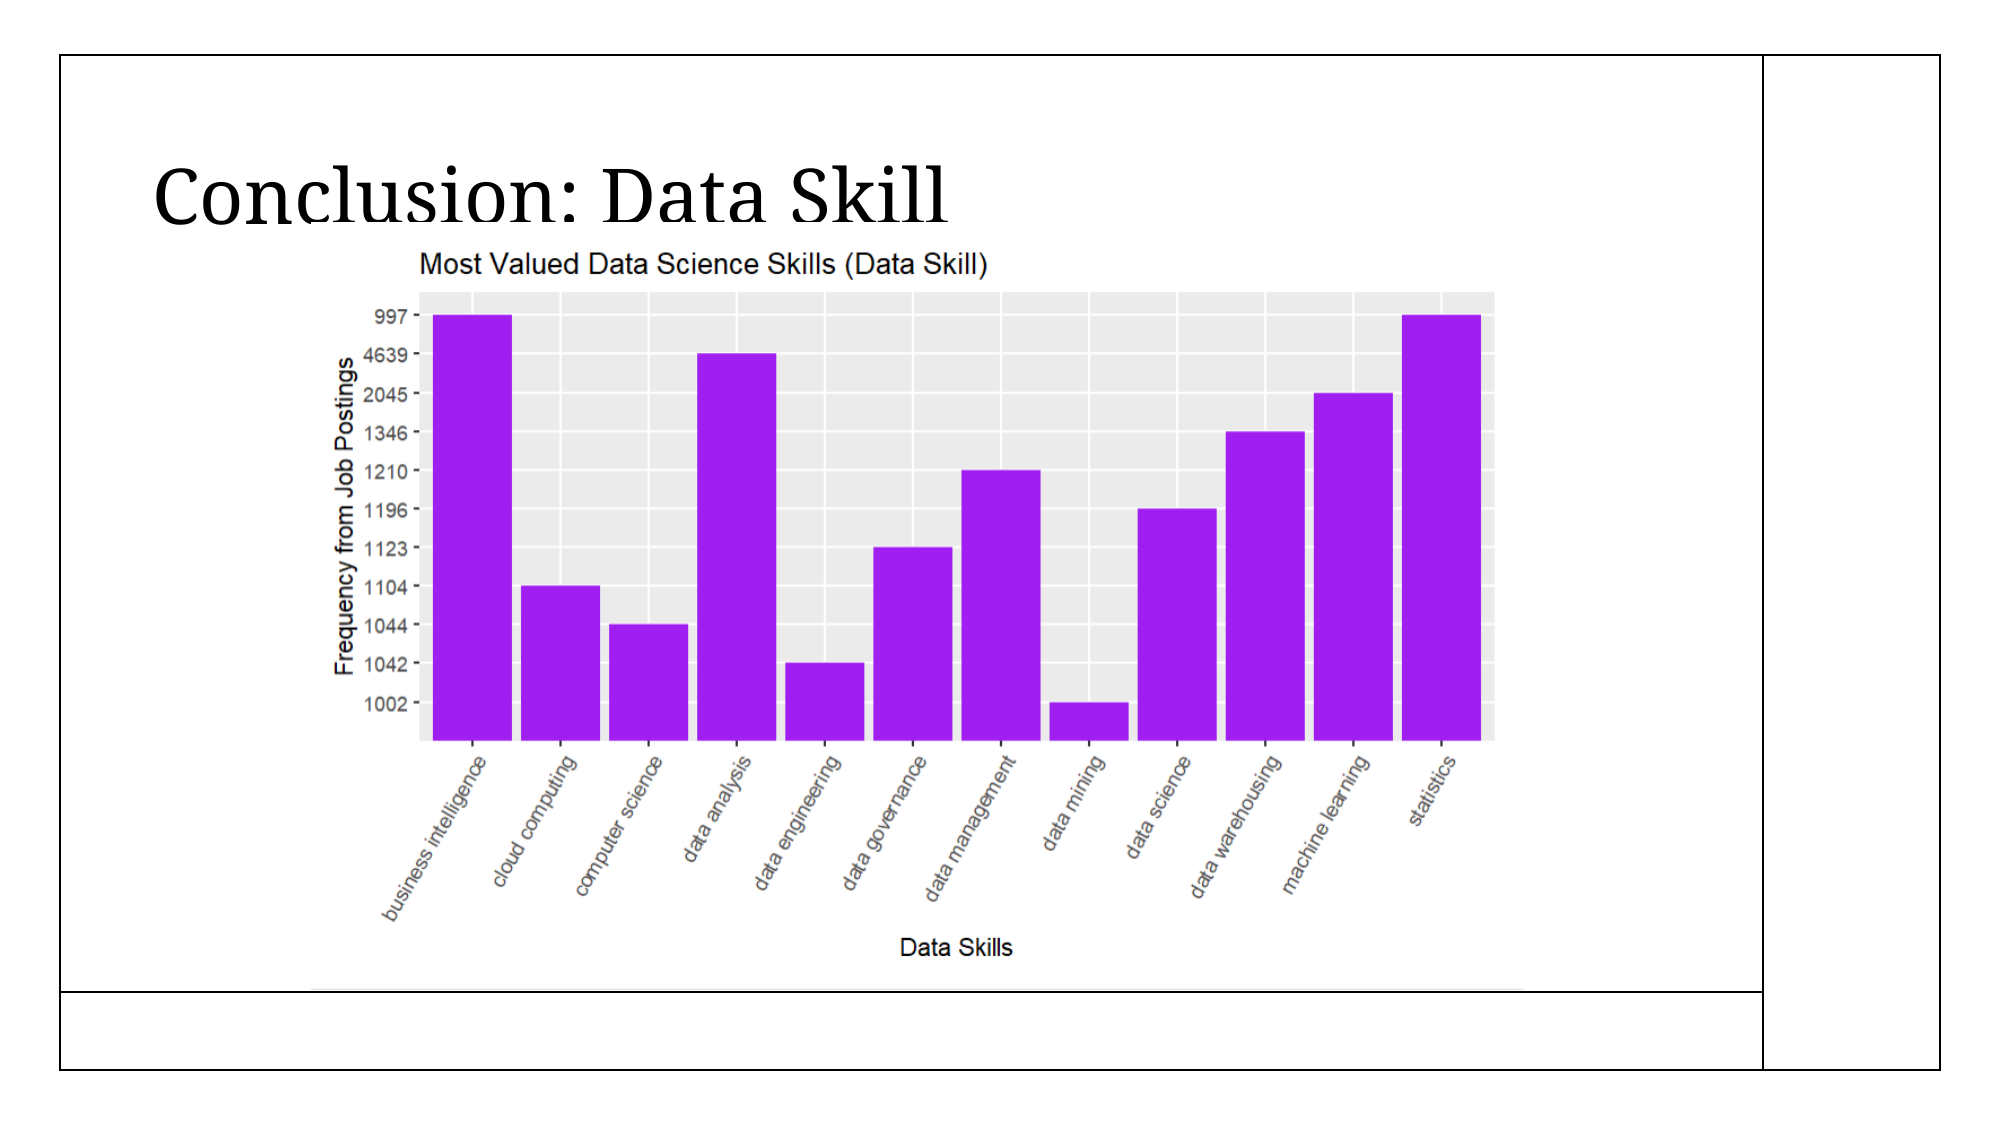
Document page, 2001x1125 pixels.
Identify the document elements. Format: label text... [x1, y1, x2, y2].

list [310, 222, 1524, 990]
title Conclusion: Data Skill [138, 90, 1695, 309]
